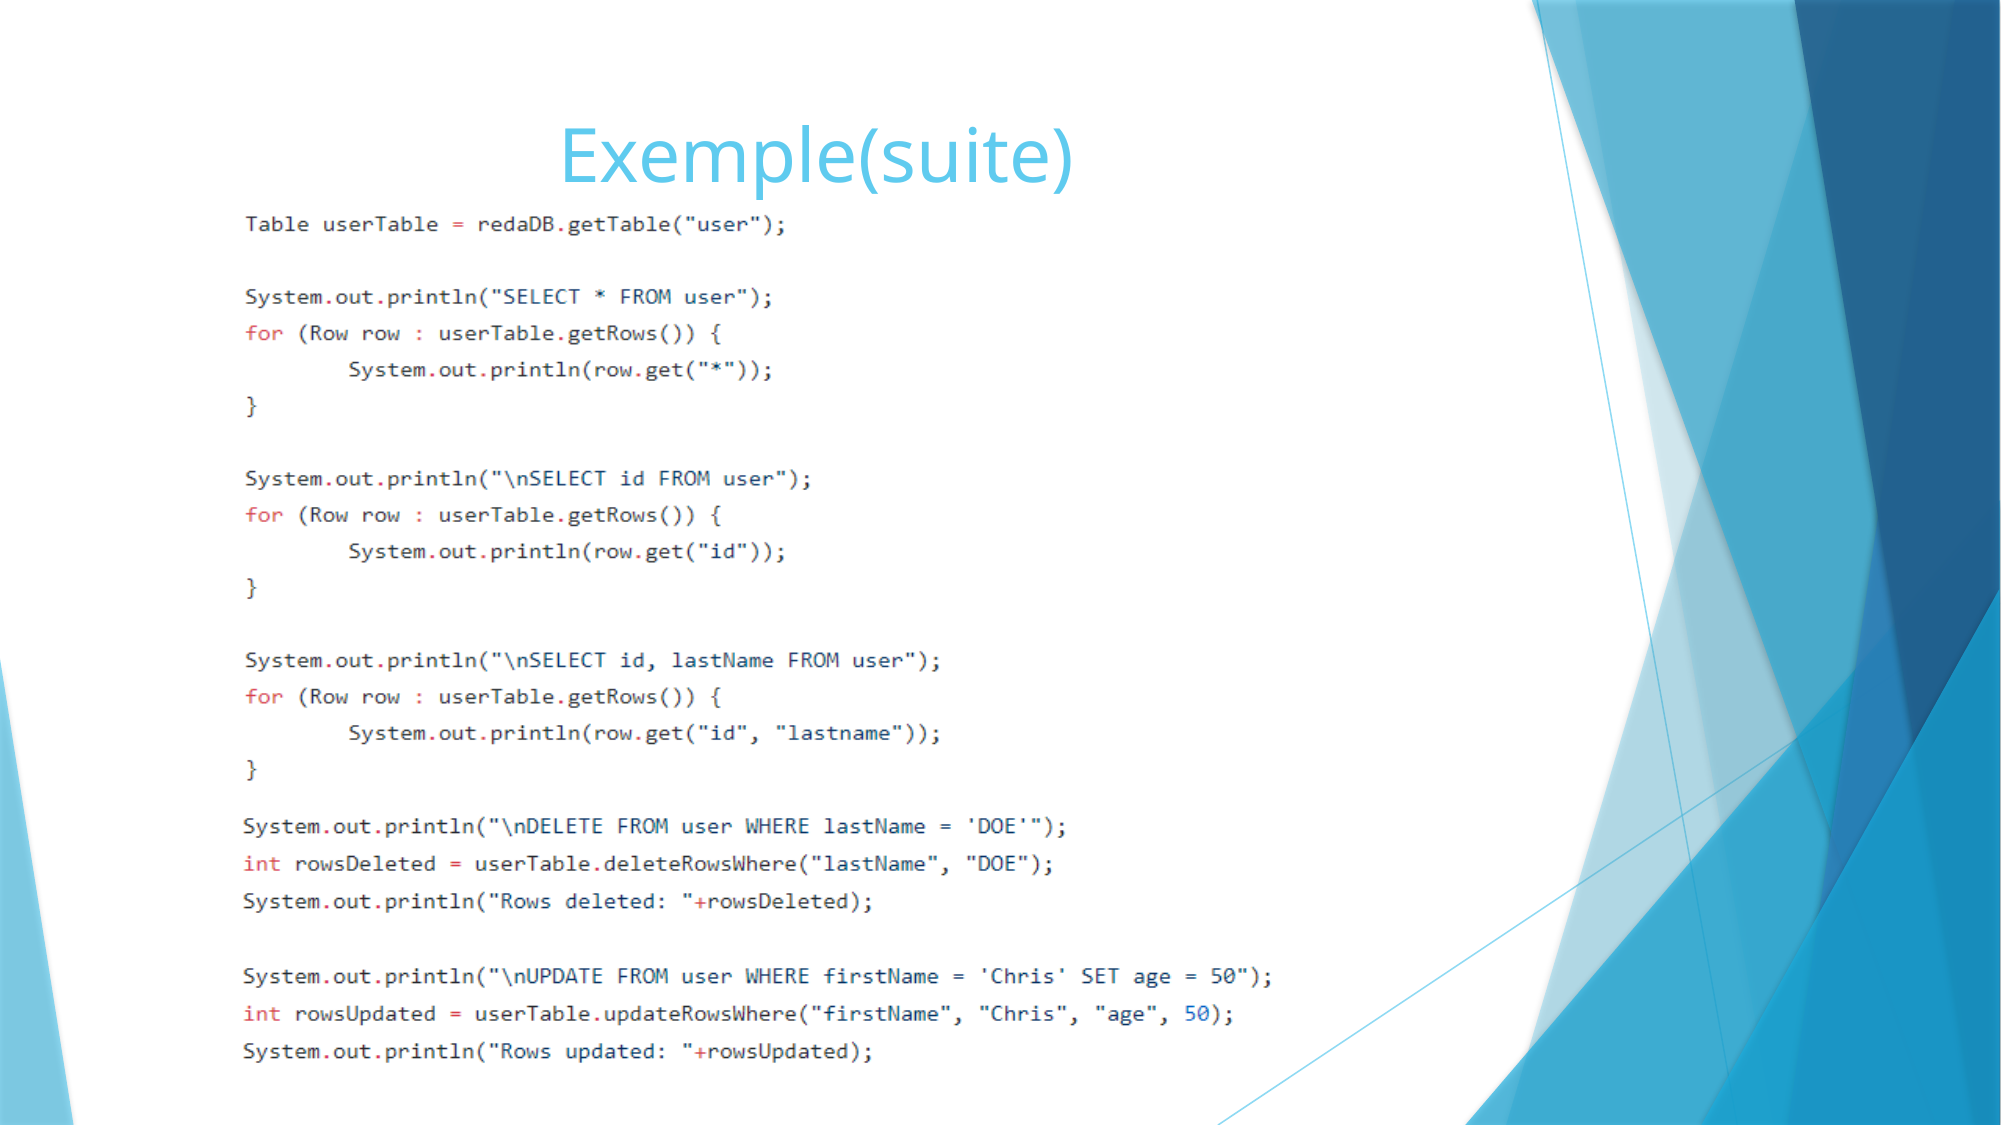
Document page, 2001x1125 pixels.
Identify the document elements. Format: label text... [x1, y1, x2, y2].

picture [229, 807, 1281, 1079]
title Exemple(suite) [111, 99, 1522, 317]
picture [240, 207, 959, 789]
